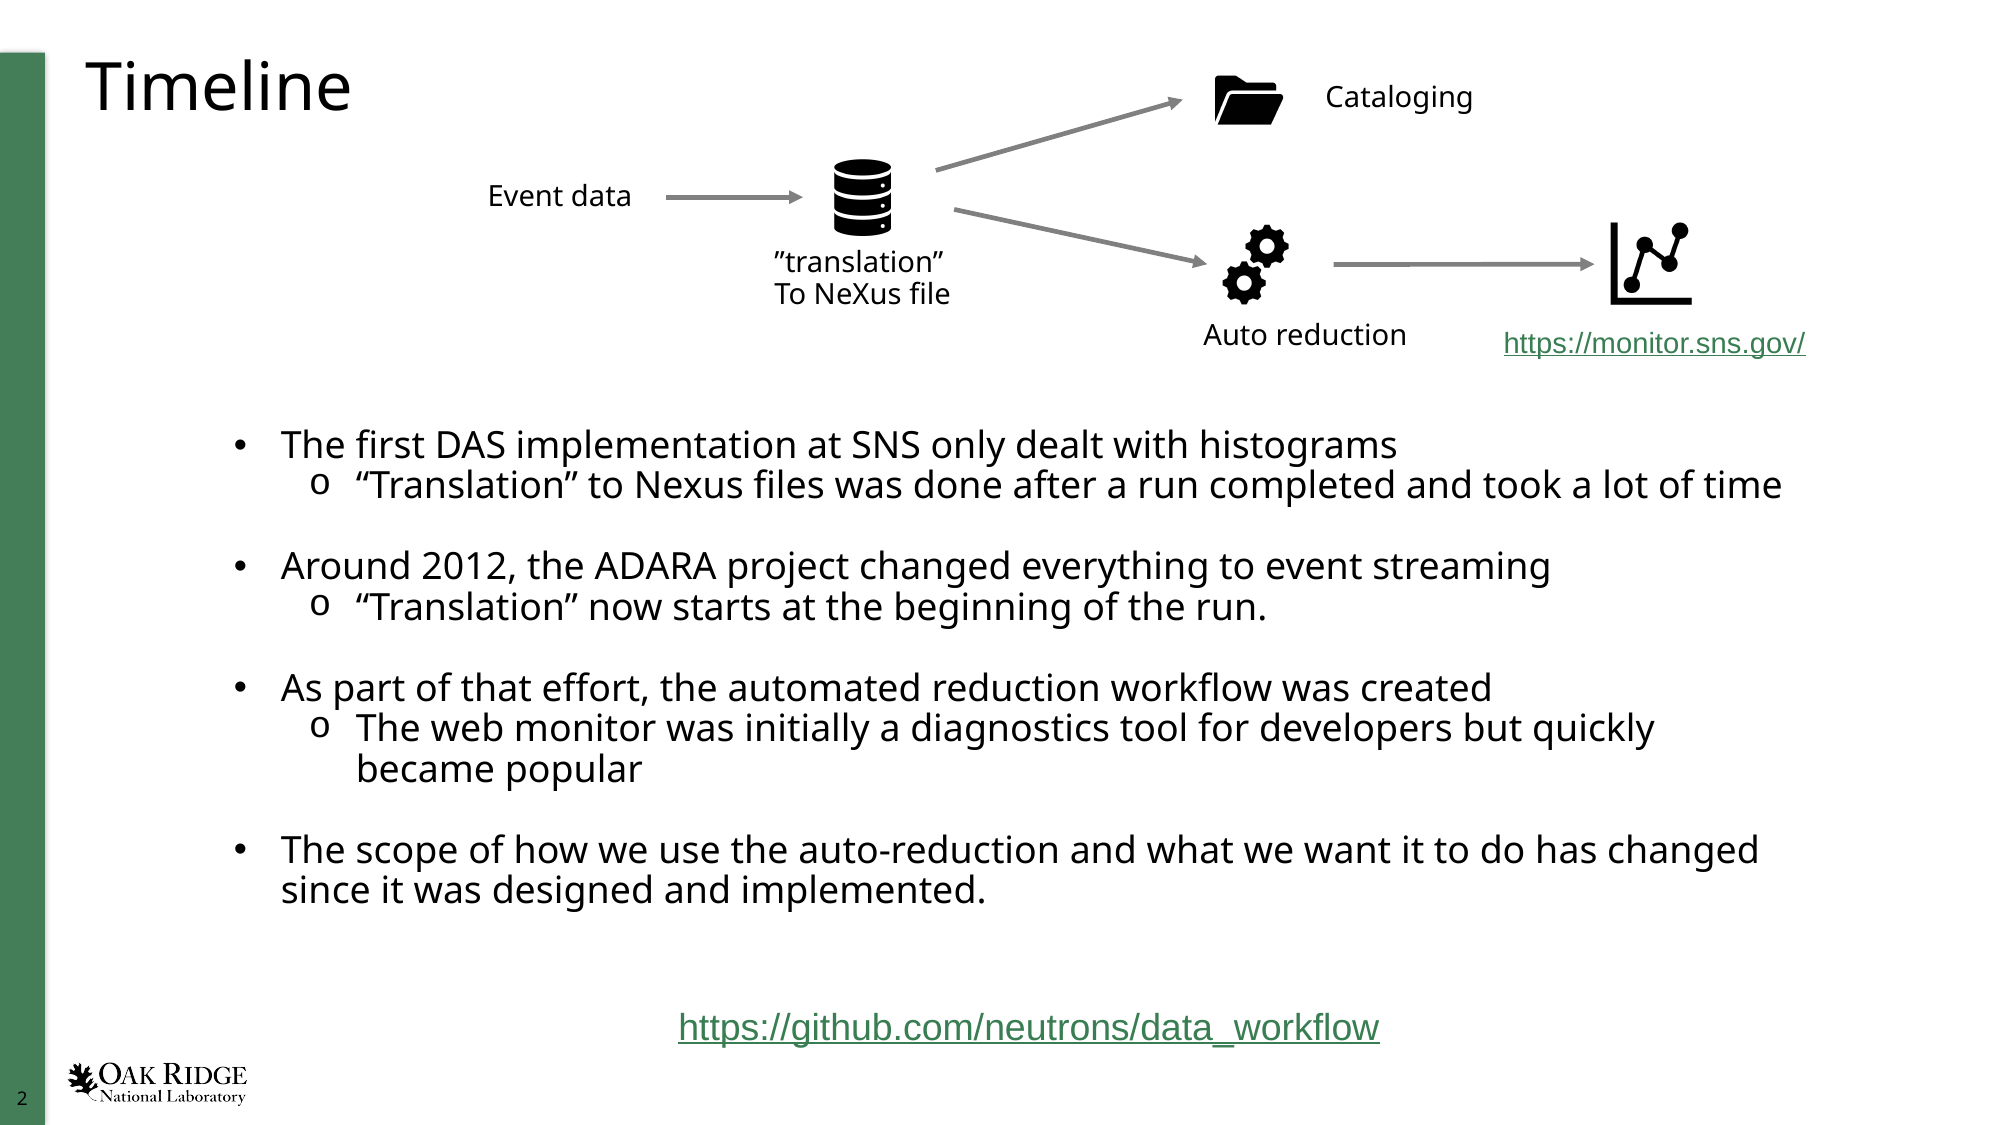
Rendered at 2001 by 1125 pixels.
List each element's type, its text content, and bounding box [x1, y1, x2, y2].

text_box https://monitor.sns.gov/ [1488, 316, 1821, 367]
picture [1206, 215, 1304, 313]
text_box The first DAS implementation at SNS only dealt with histograms “Translation” to Nexus files was done after a run completed and took a lot of time Around 2012, the ADARA project changed everything to event streaming “Translation” now starts at the beginning of the run. As part of that effort, the automated reduction workflow was created The web monitor was initially a diagnostics tool for developers but quickly became popular The scope of how we use the auto-reduction and what we want it to do has changed since it was designed and implemented. [219, 418, 1814, 919]
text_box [935, 99, 1184, 171]
title Timeline [70, 44, 1946, 134]
text_box Event data [472, 173, 648, 220]
text_box https://github.com/neutrons/data_workflow [663, 995, 1395, 1055]
text_box Auto reduction [1188, 313, 1423, 360]
picture [1594, 207, 1707, 320]
picture [1206, 57, 1291, 142]
text_box Cataloging [1310, 74, 1490, 121]
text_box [953, 209, 1208, 265]
text_box ”translation” To NeXus file [759, 240, 966, 319]
picture [67, 1062, 247, 1106]
picture [814, 148, 912, 246]
